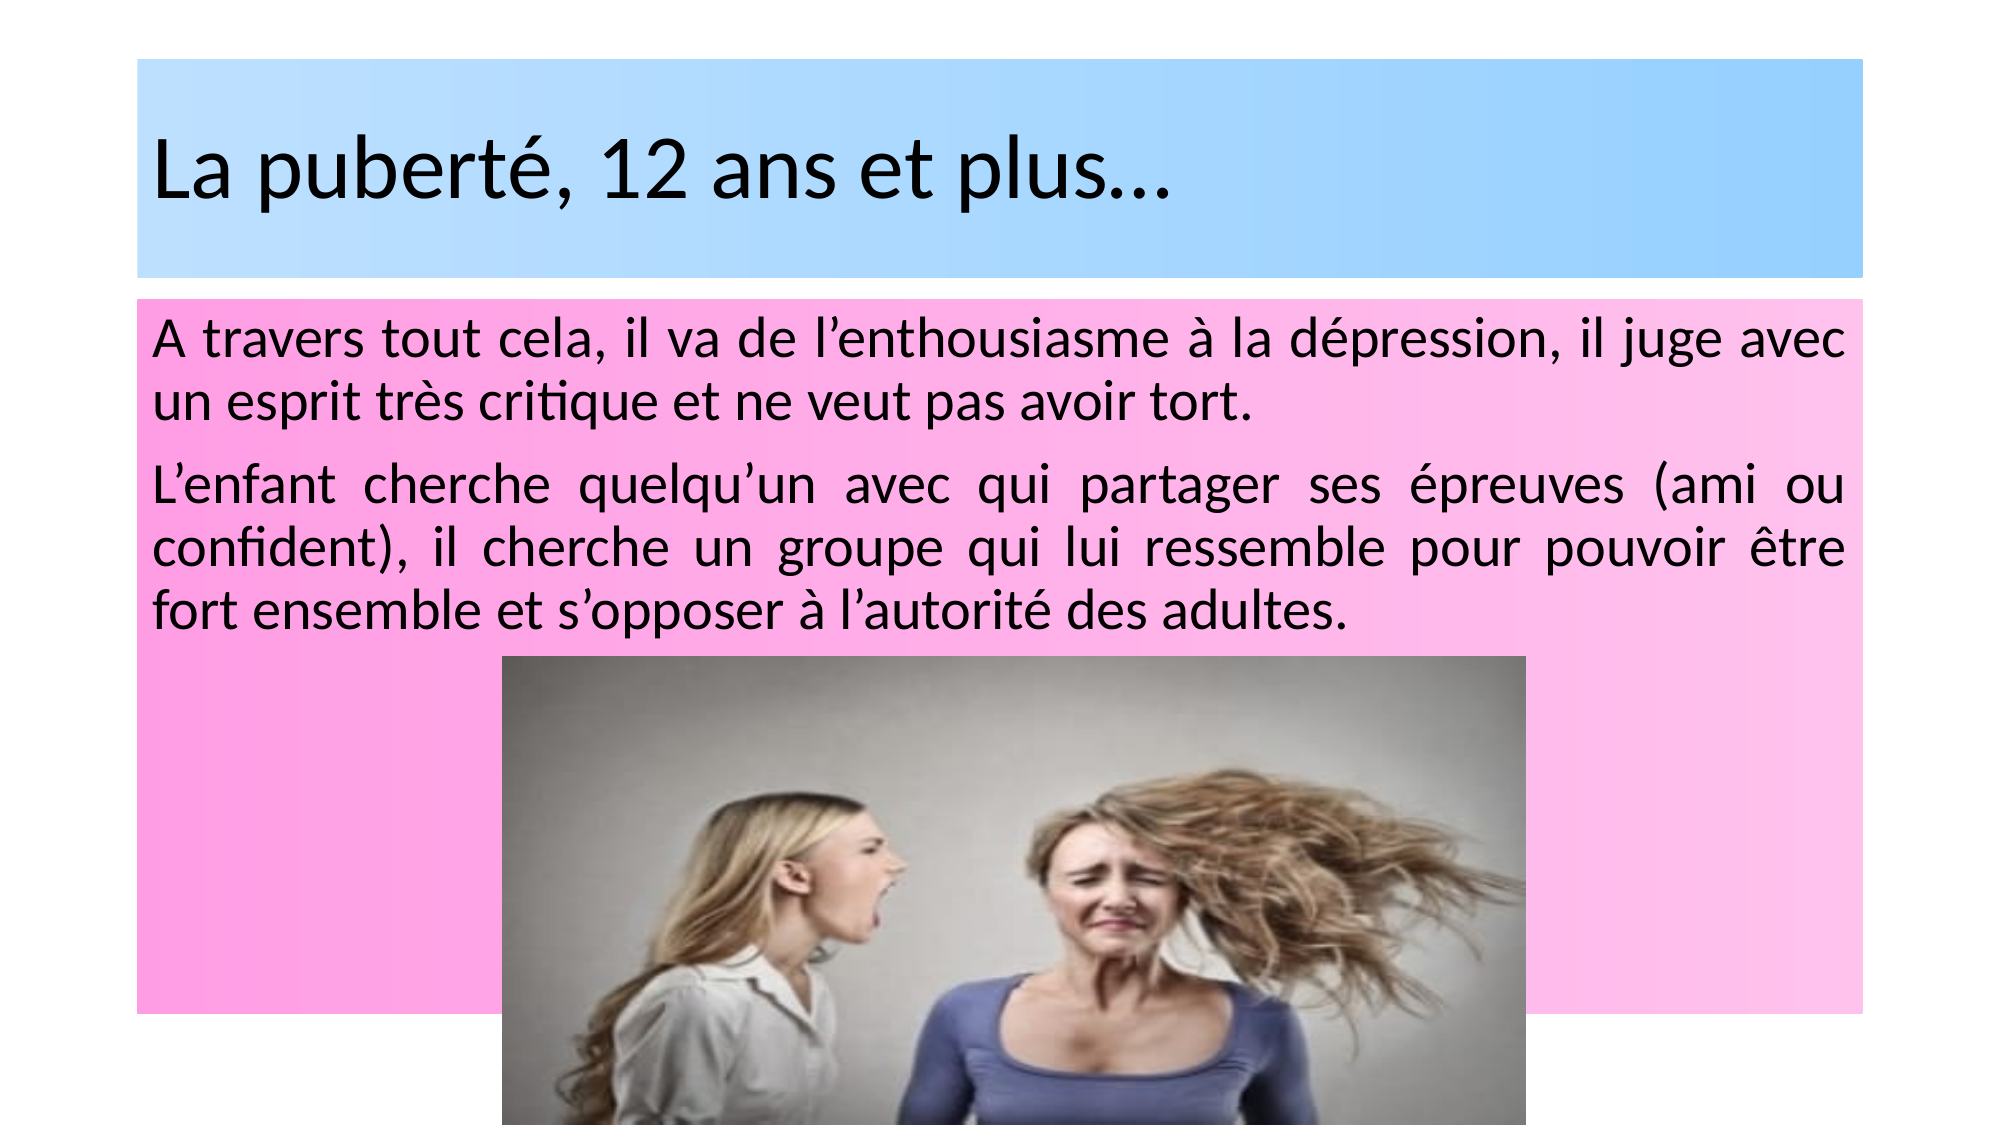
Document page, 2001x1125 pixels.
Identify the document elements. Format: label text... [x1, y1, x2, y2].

list A travers tout cela, il va de l’enthousiasme à la dépression, il juge avec un esprit très critique et ne veut pas avoir tort. L’enfant cherche quelqu’un avec qui partager ses épreuves (ami ou confident), il cherche un groupe qui lui ressemble pour pouvoir être fort ensemble et s’opposer à l’autorité des adultes. [137, 299, 1863, 1014]
title La puberté, 12 ans et plus… [137, 59, 1863, 278]
picture [502, 656, 1526, 1125]
